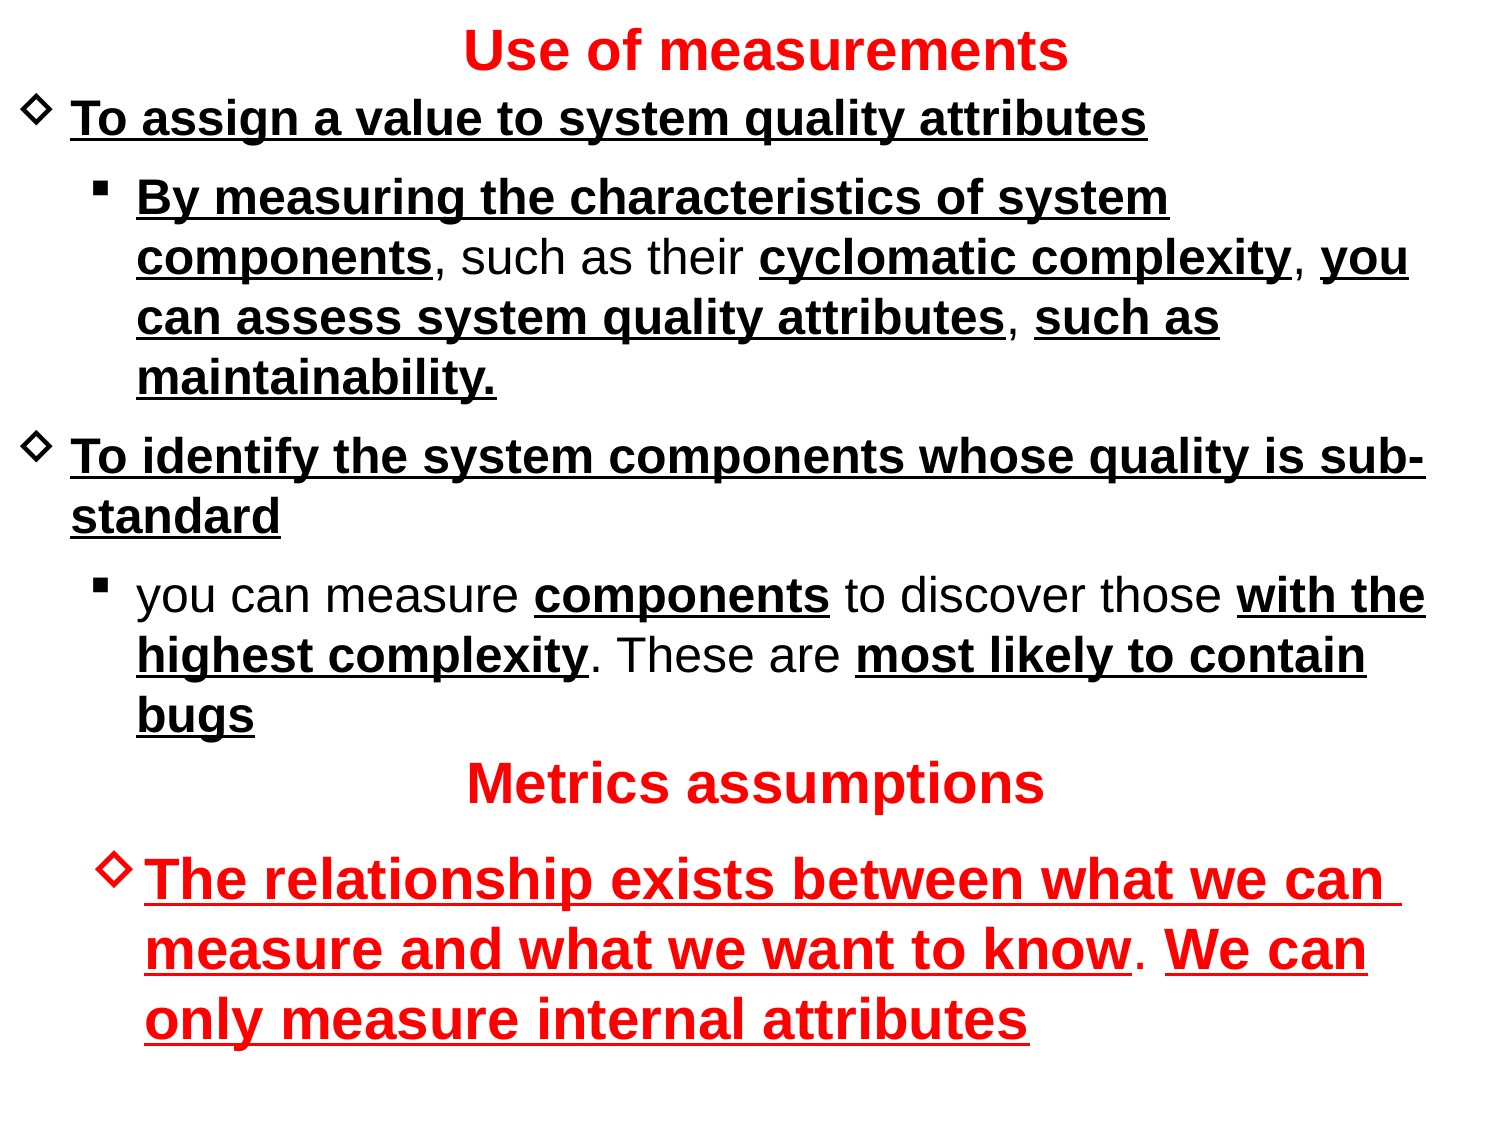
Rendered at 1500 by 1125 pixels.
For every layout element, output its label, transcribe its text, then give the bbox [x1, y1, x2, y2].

text_box The relationship exists between what we can measure and what we want to know. We can only measure internal attributes [73, 834, 1459, 1059]
title Use of measurements [75, 1, 1459, 78]
list To assign a value to system quality attributes By measuring the characteristics of system components, such as their cyclomatic complexity, you can assess system quality attributes, such as maintainability. To identify the system components whose quality is sub-standard you can measure components to discover those with the highest complexity. These are most likely to contain bugs [0, 78, 1500, 740]
text_box Metrics assumptions [70, 739, 1443, 821]
